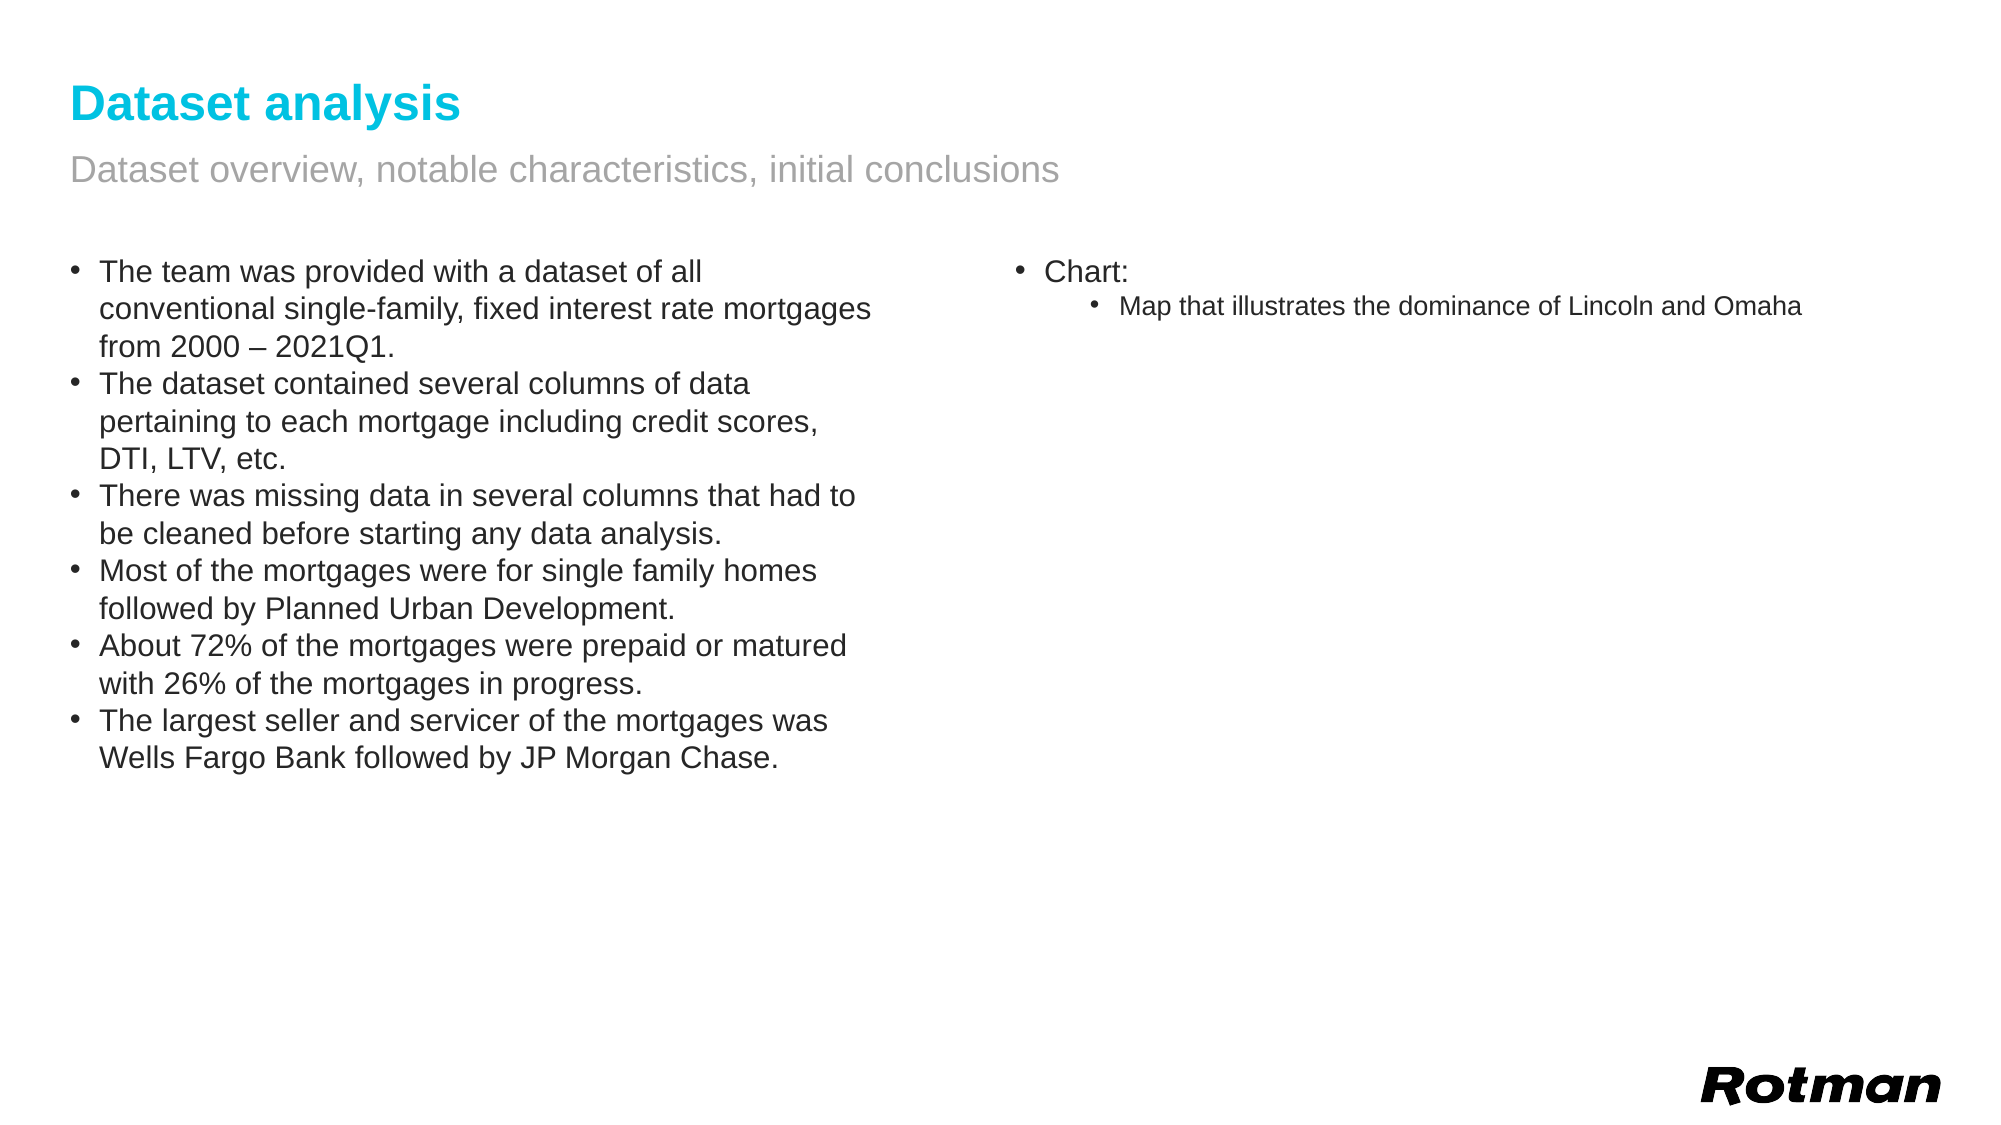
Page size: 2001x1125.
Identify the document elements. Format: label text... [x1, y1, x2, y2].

title Dataset analysis [55, 45, 1630, 137]
picture [1688, 1053, 1954, 1123]
text_box Chart: Map that illustrates the dominance of Lincoln and Omaha [999, 243, 1840, 1024]
list The team was provided with a dataset of all conventional single-family, fixed interest rate mortgages from 2000 – 2021Q1. The dataset contained several columns of data pertaining to each mortgage including credit scores, DTI, LTV, etc. There was missing data in several columns that had to be cleaned before starting any data analysis. Most of the mortgages were for single family homes followed by Planned Urban Development. About 72% of the mortgages were prepaid or matured with 26% of the mortgages in progress. The largest seller and servicer of the mortgages was Wells Fargo Bank followed by JP Morgan Chase. [55, 243, 895, 1024]
subtitle Dataset overview, notable characteristics, initial conclusions [55, 137, 1630, 225]
